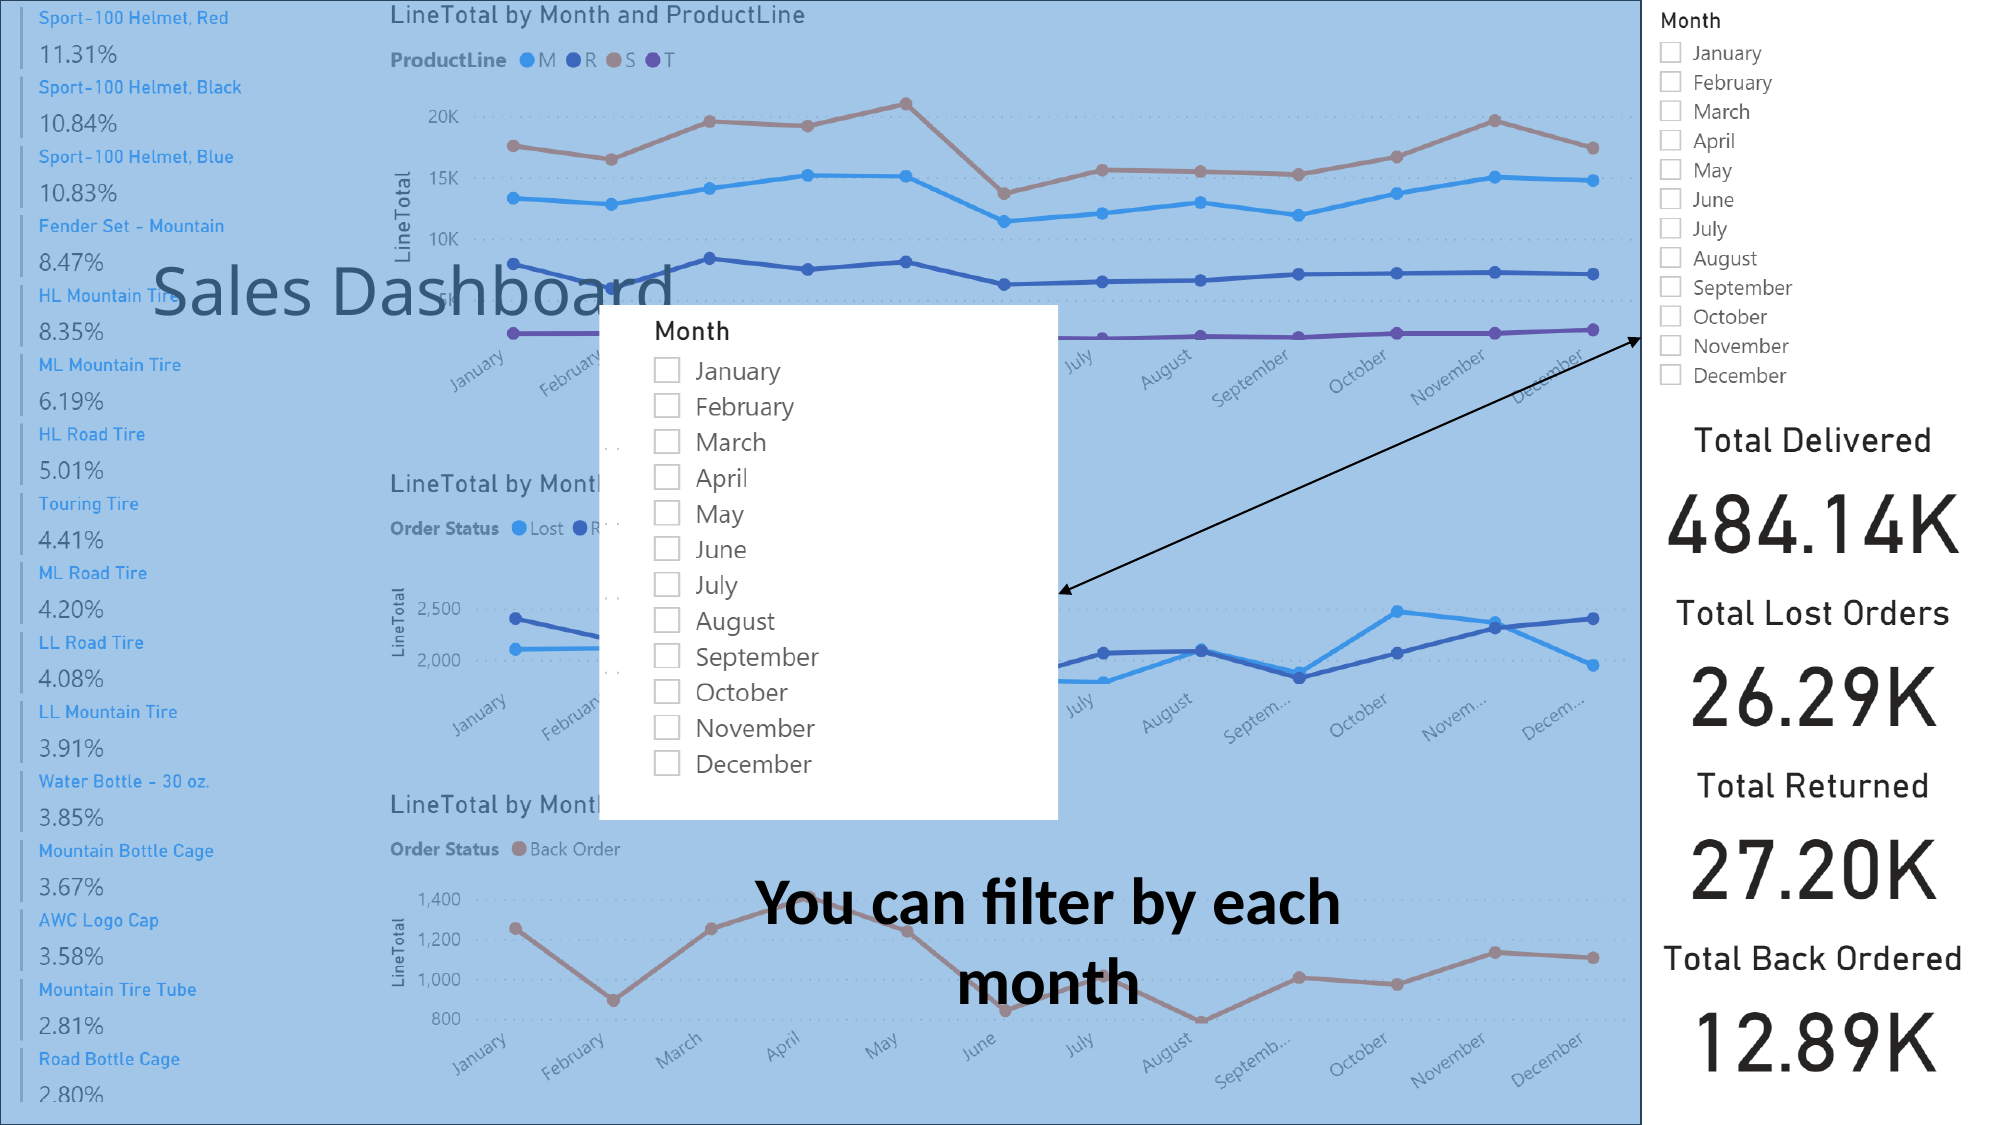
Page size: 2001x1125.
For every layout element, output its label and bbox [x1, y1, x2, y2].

text_box [0, 0, 12, 1125]
picture [12, 0, 1985, 1125]
text_box [1058, 337, 1642, 595]
